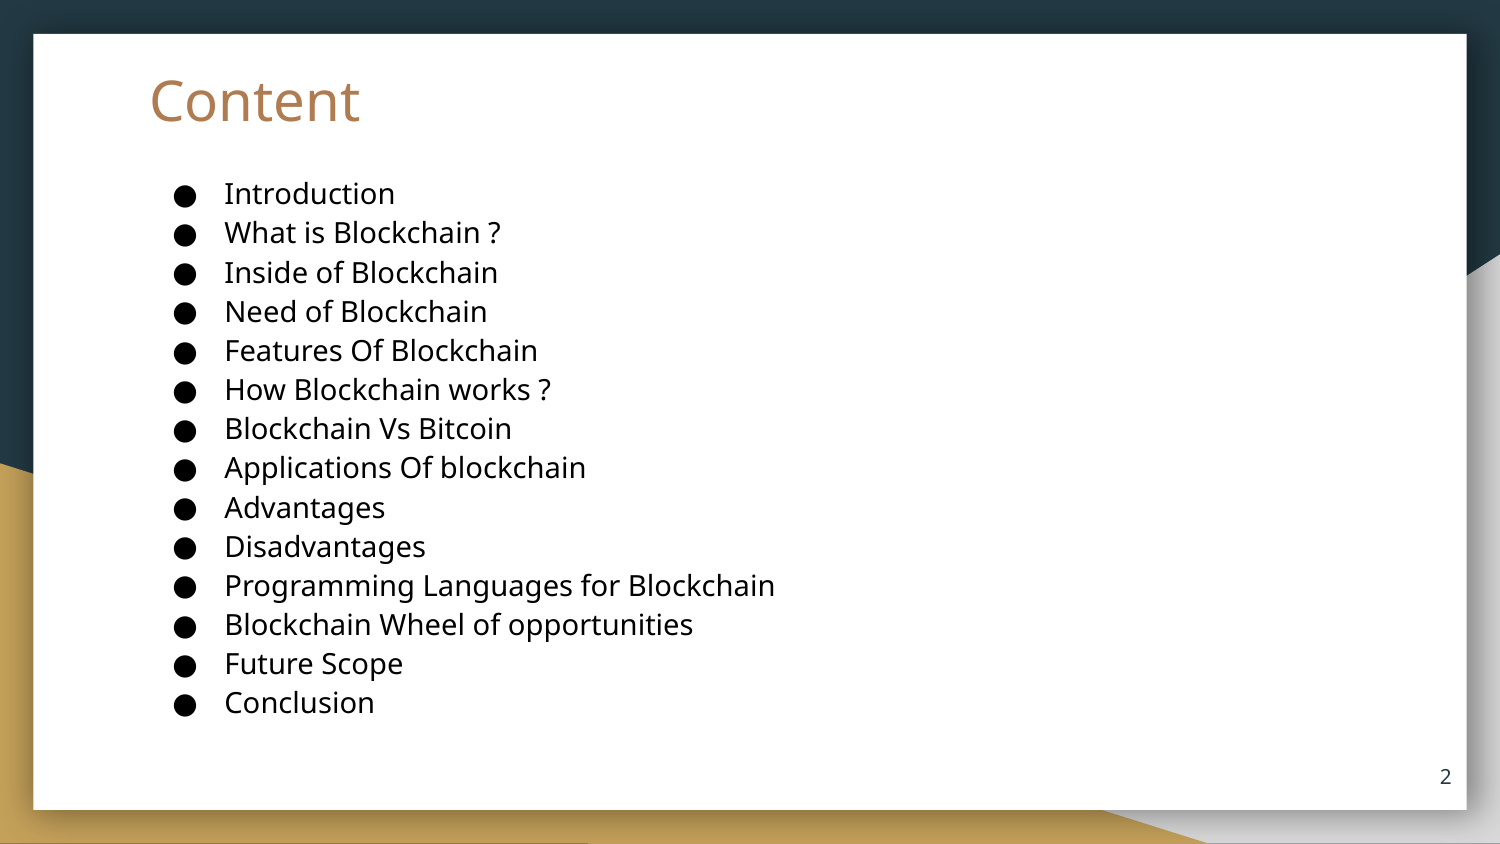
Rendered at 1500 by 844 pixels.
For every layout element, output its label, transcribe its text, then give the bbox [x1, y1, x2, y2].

title Content [134, 49, 1366, 174]
slide_number 2 [1376, 745, 1467, 810]
list Introduction What is Blockchain ? Inside of Blockchain Need of Blockchain Features Of Blockchain How Blockchain works ? Blockchain Vs Bitcoin Applications Of blockchain Advantages Disadvantages Programming Languages for Blockchain Blockchain Wheel of opportunities Future Scope Conclusion [134, 174, 1366, 780]
